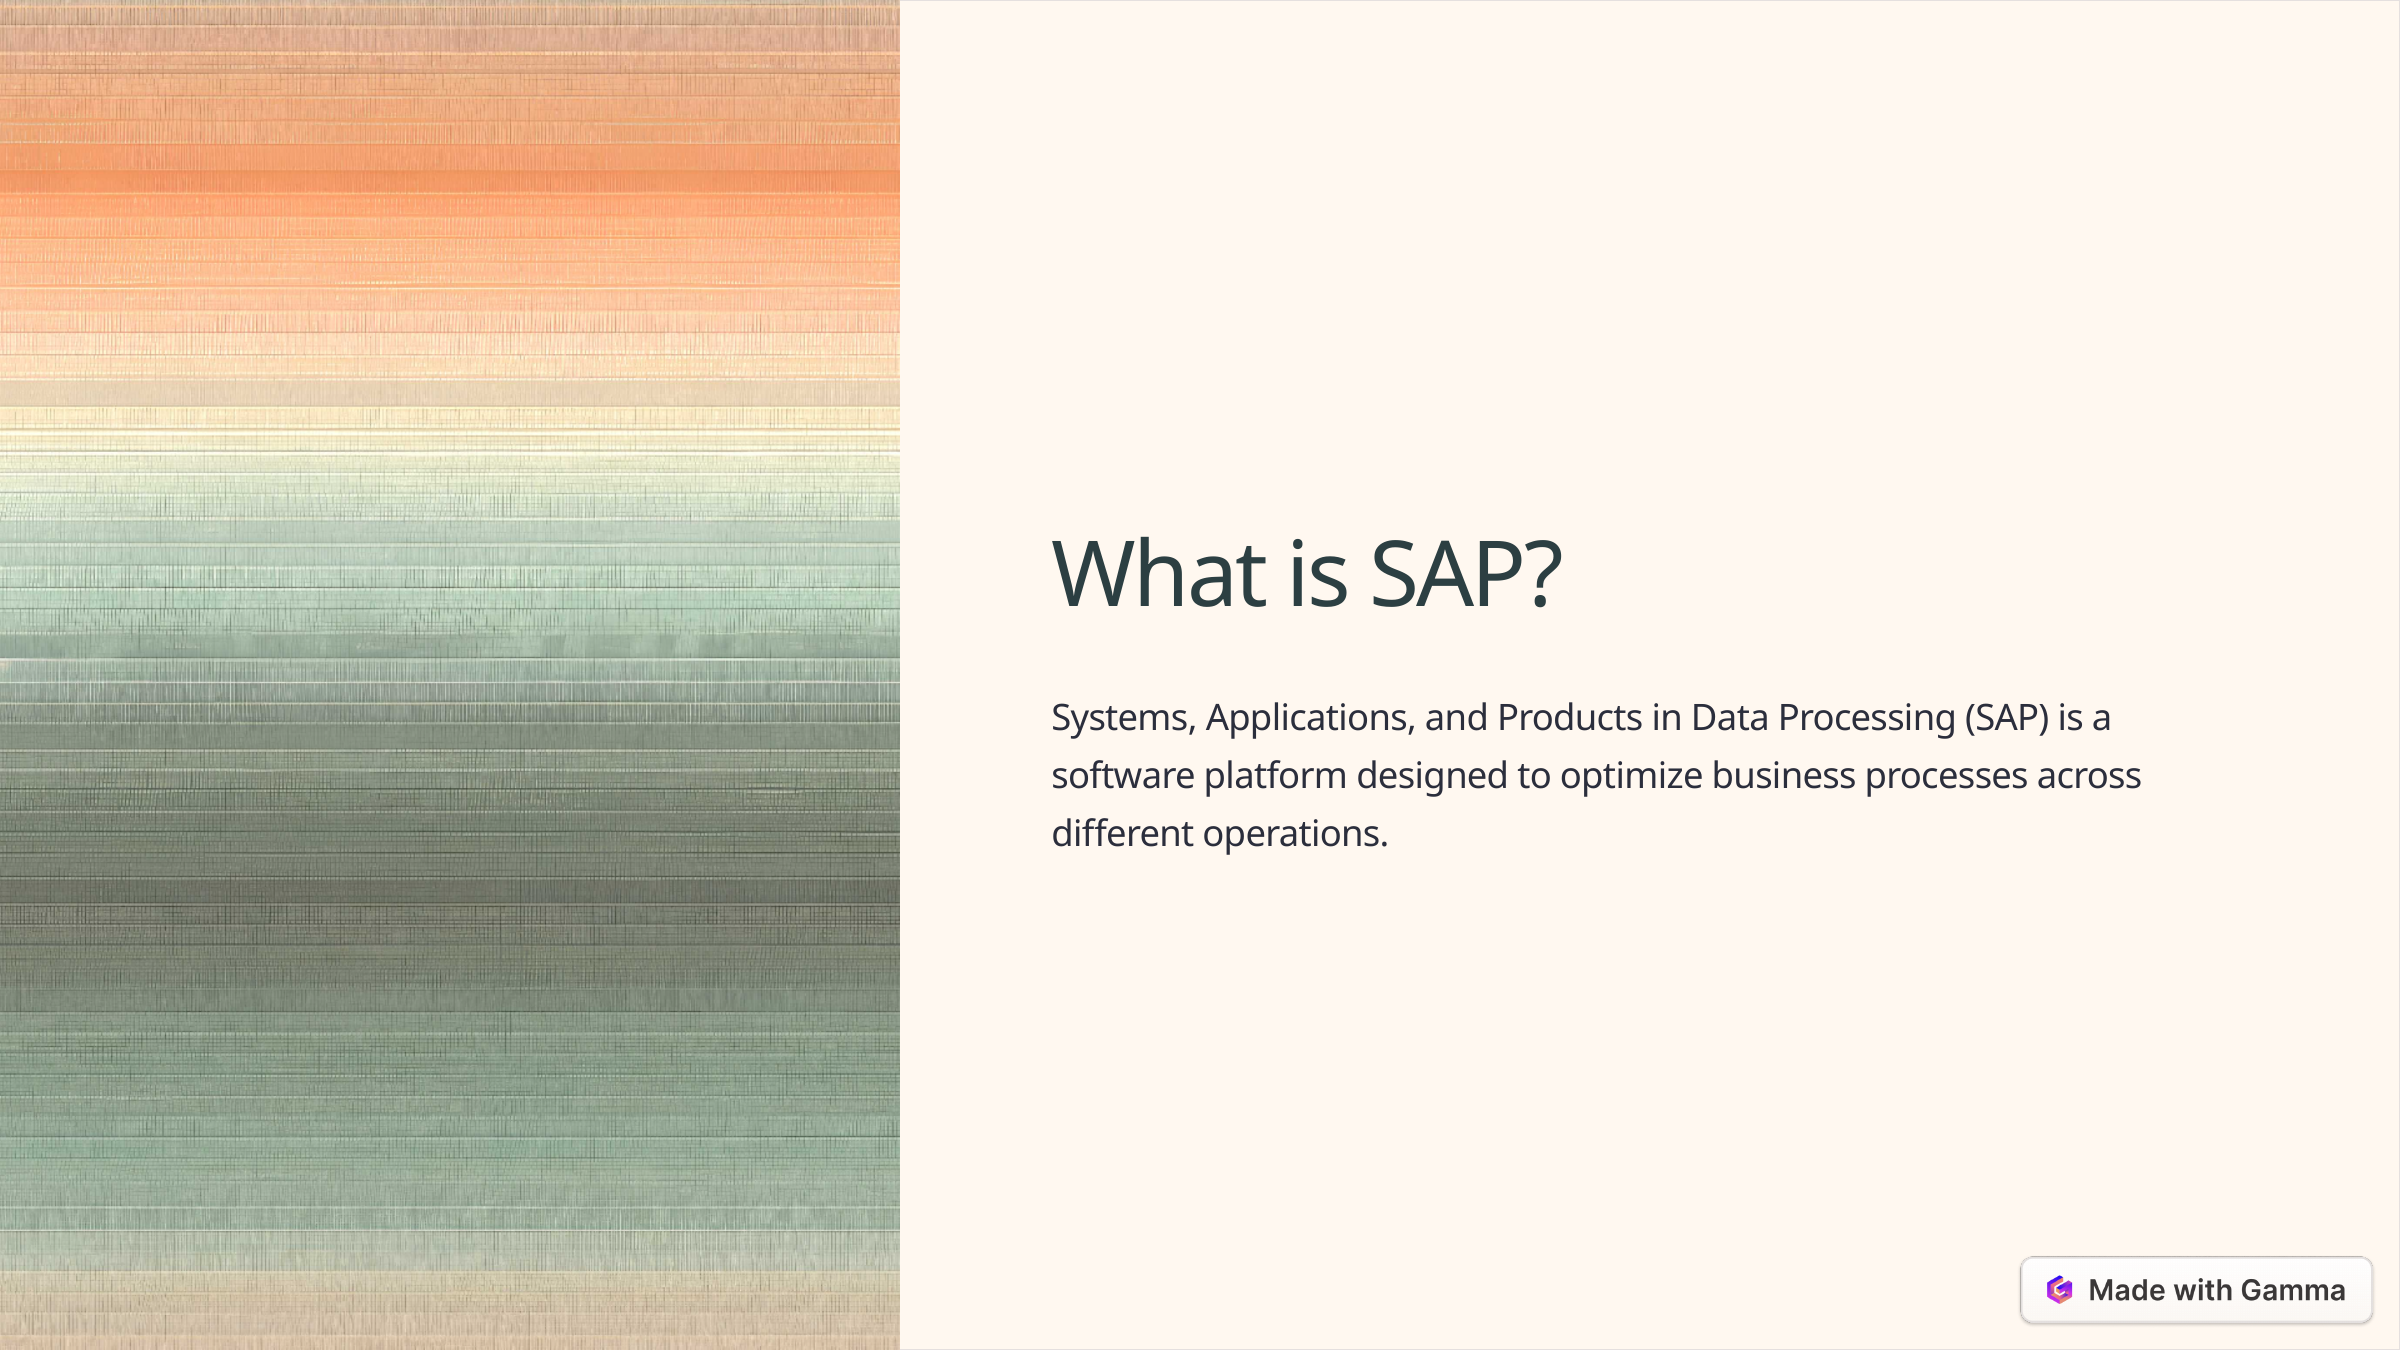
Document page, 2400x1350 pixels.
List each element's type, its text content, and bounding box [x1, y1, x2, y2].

text_box [900, 0, 2400, 1350]
text_box What is SAP? [1036, 503, 1766, 618]
picture [2008, 1244, 2385, 1335]
text_box Systems, Applications, and Products in Data Processing (SAP) is a software platform designed to optimize business processes across different operations. [1036, 671, 2264, 847]
picture [0, 0, 900, 1350]
